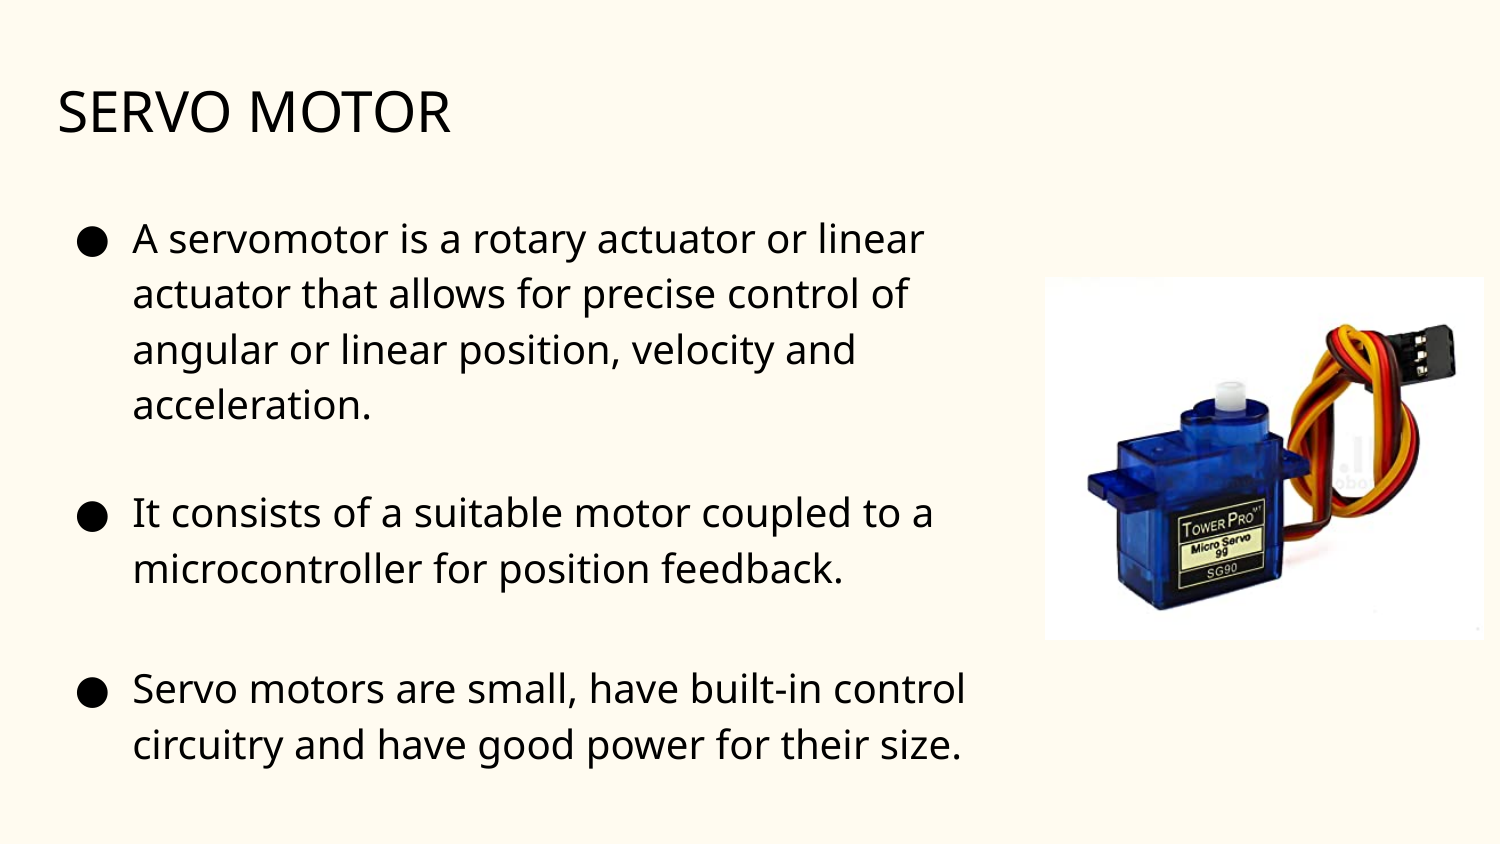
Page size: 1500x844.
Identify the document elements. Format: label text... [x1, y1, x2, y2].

picture [1045, 277, 1484, 640]
title SERVO MOTOR A servomotor is a rotary actuator or linear actuator that allows for precise control of angular or linear position, velocity and acceleration. It consists of a suitable motor coupled to a microcontroller for position feedback. Servo motors are small, have built-in control circuitry and have good power for their size. [42, 50, 1046, 151]
